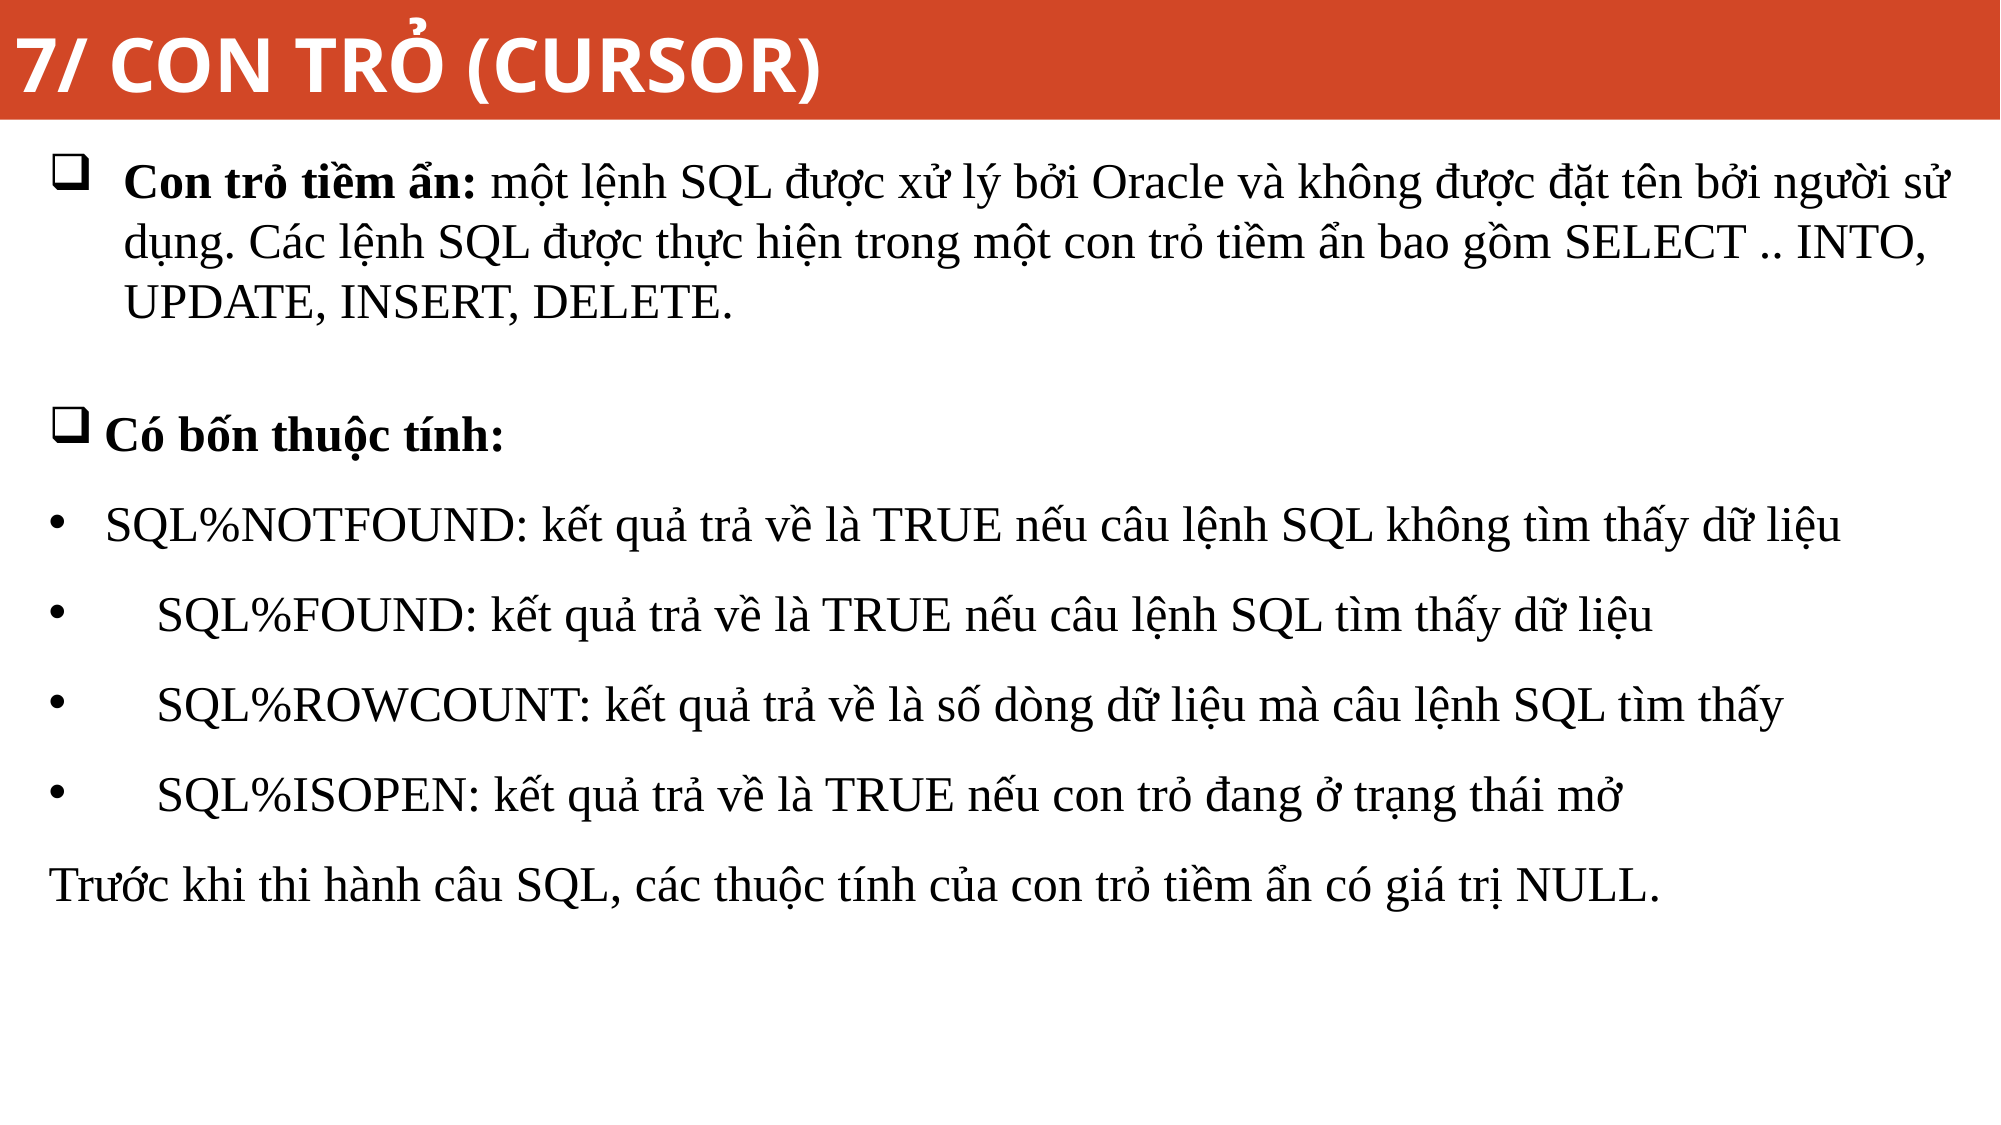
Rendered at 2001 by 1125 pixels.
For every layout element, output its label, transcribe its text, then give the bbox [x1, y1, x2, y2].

text_box Con trỏ tiềm ẩn: một lệnh SQL được xử lý bởi Oracle và không được đặt tên bởi người sử dụng. Các lệnh SQL được thực hiện trong một con trỏ tiềm ẩn bao gồm SELECT .. INTO, UPDATE, INSERT, DELETE. [33, 140, 2000, 336]
title 7/ CON TRỎ (CURSOR) [0, 0, 1764, 115]
text_box Có bốn thuộc tính: SQL%NOTFOUND: kết quả trả về là TRUE nếu câu lệnh SQL không tìm thấy dữ liệu  SQL%FOUND: kết quả trả về là TRUE nếu câu lệnh SQL tìm thấy dữ liệu  SQL%ROWCOUNT: kết quả trả về là số dòng dữ liệu mà câu lệnh SQL tìm thấy  SQL%ISOPEN: kết quả trả về là TRUE nếu con trỏ đang ở trạng thái mở Trước khi thi hành câu SQL, các thuộc tính của con trỏ tiềm ẩn có giá trị NULL. [33, 364, 1925, 919]
